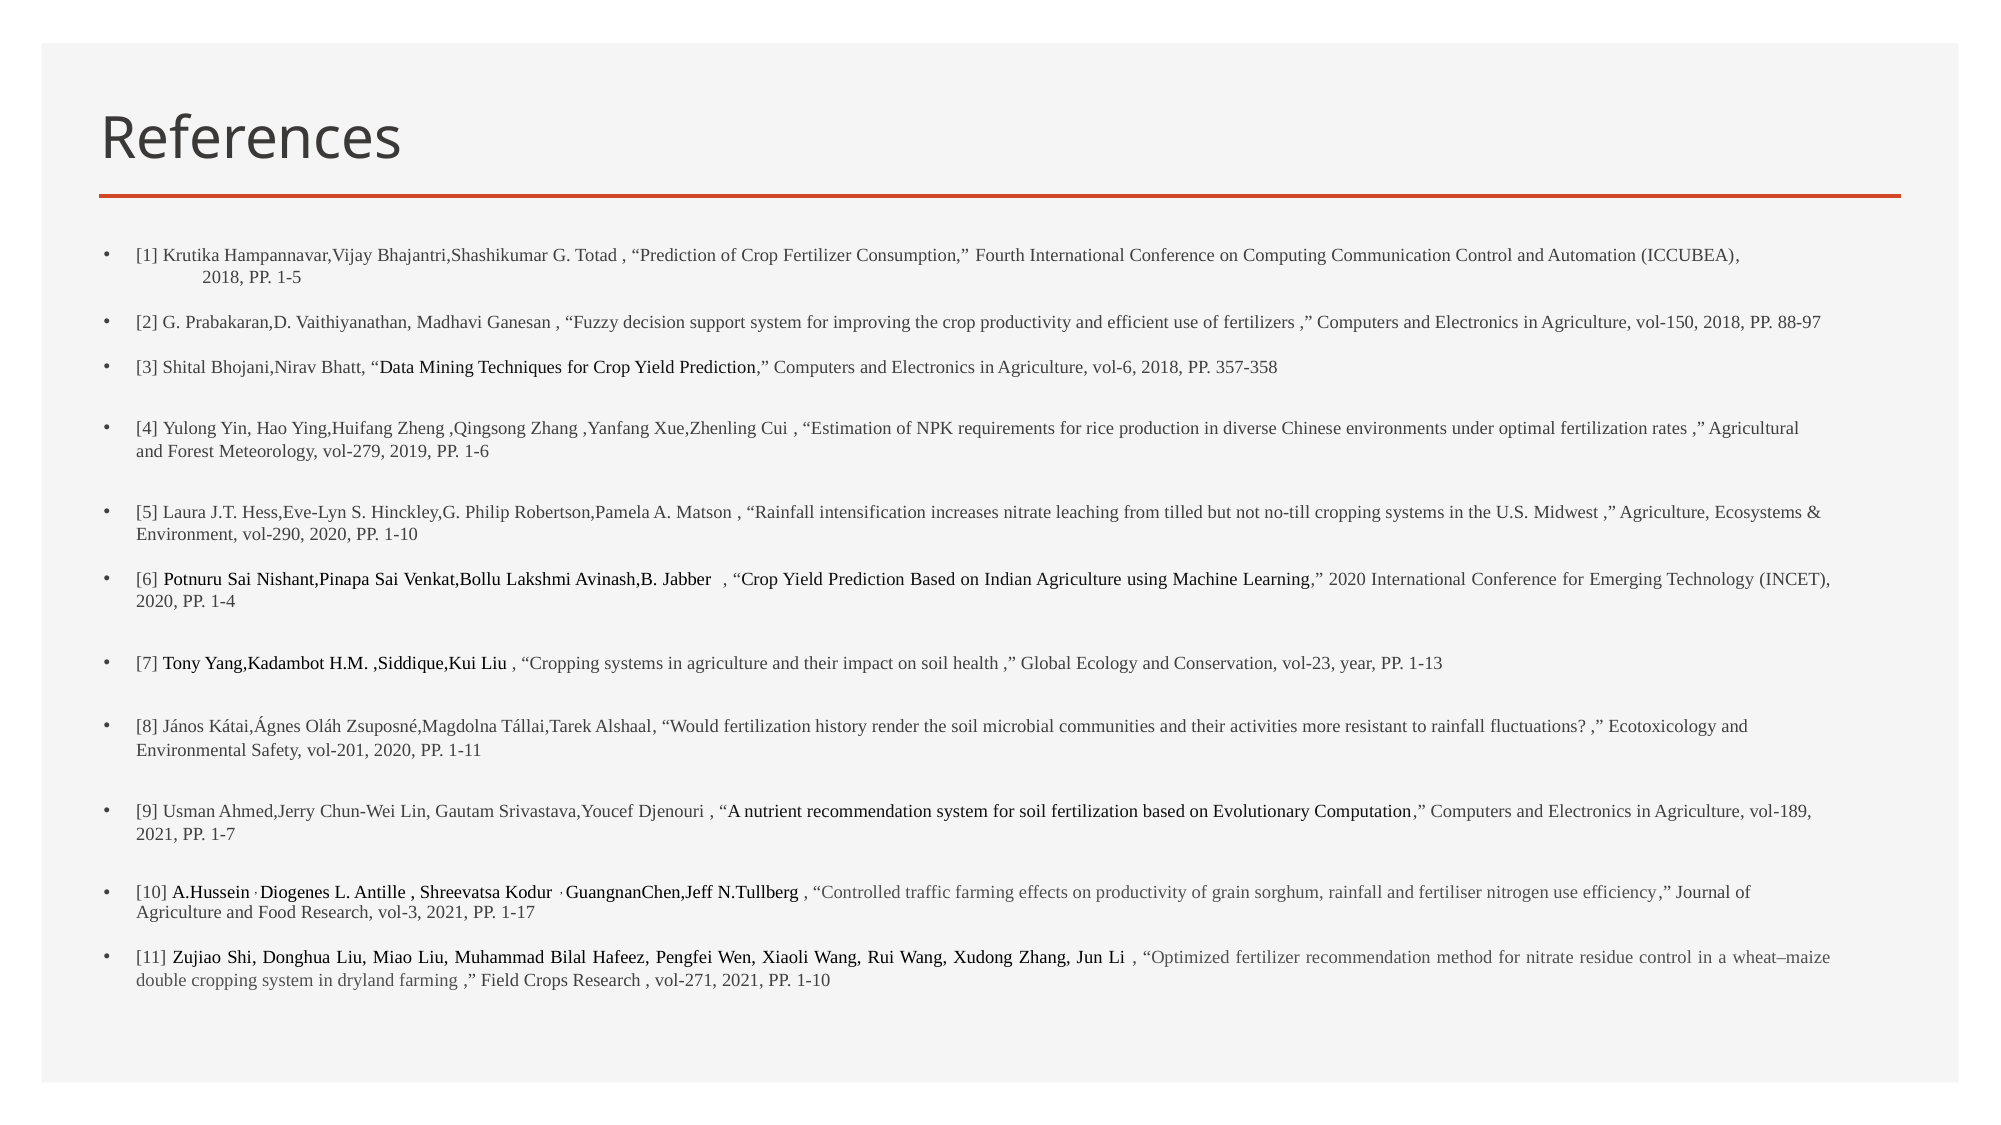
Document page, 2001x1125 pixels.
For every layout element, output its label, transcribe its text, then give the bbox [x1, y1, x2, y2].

list [1] Krutika Hampannavar,Vijay Bhajantri,Shashikumar G. Totad , “Prediction of Crop Fertilizer Consumption,” Fourth International Conference on Computing Communication Control and Automation (ICCUBEA), 2018, PP. 1-5 [2] G. Prabakaran,D. Vaithiyanathan, Madhavi Ganesan , “Fuzzy decision support system for improving the crop productivity and efficient use of fertilizers ,” Computers and Electronics in Agriculture, vol-150, 2018, PP. 88-97 [3] Shital Bhojani,Nirav Bhatt, “Data Mining Techniques for Crop Yield Prediction,” Computers and Electronics in Agriculture, vol-6, 2018, PP. 357-358 [4] Yulong Yin, Hao Ying,Huifang Zheng ,Qingsong Zhang ,Yanfang Xue,Zhenling Cui , “Estimation of NPK requirements for rice production in diverse Chinese environments under optimal fertilization rates ,” Agricultural and Forest Meteorology, vol-279, 2019, PP. 1-6 [5] Laura J.T. Hess,Eve-Lyn S. Hinckley,G. Philip Robertson,Pamela A. Matson , “Rainfall intensification increases nitrate leaching from tilled but not no-till cropping systems in the U.S. Midwest ,” Agriculture, Ecosystems & Environment, vol-290, 2020, PP. 1-10 [6] Potnuru Sai Nishant,Pinapa Sai Venkat,Bollu Lakshmi Avinash,B. Jabber , “Crop Yield Prediction Based on Indian Agriculture using Machine Learning,” 2020 International Conference for Emerging Technology (INCET), 2020, PP. 1-4 [7] Tony Yang,Kadambot H.M. ,Siddique,Kui Liu , “Cropping systems in agriculture and their impact on soil health ,” Global Ecology and Conservation, vol-23, year, PP. 1-13 [8] János Kátai,Ágnes Oláh Zsuposné,Magdolna Tállai,Tarek Alshaal, “Would fertilization history render the soil microbial communities and their activities more resistant to rainfall fluctuations? ,” Ecotoxicology and Environmental Safety, vol-201, 2020, PP. 1-11 [9] Usman Ahmed,Jerry Chun-Wei Lin, Gautam Srivastava,Youcef Djenouri , “A nutrient recommendation system for soil fertilization based on Evolutionary Computation,” Computers and Electronics in Agriculture, vol-189, 2021, PP. 1-7 [10] A.Hussein , Diogenes L. Antille , Shreevatsa Kodur , GuangnanChen,Jeff N.Tullberg , “Controlled traffic farming effects on productivity of grain sorghum, rainfall and fertiliser nitrogen use efficiency,” Journal of Agriculture and Food Research, vol-3, 2021, PP. 1-17 [11] Zujiao Shi, Donghua Liu, Miao Liu, Muhammad Bilal Hafeez, Pengfei Wen, Xiaoli Wang, Rui Wang, Xudong Zhang, Jun Li , “Optimized fertilizer recommendation method for nitrate residue control in a wheat–maize double cropping system in dryland farming ,” Field Crops Research , vol-271, 2021, PP. 1-10 [88, 235, 1847, 1005]
title References [85, 73, 1214, 179]
